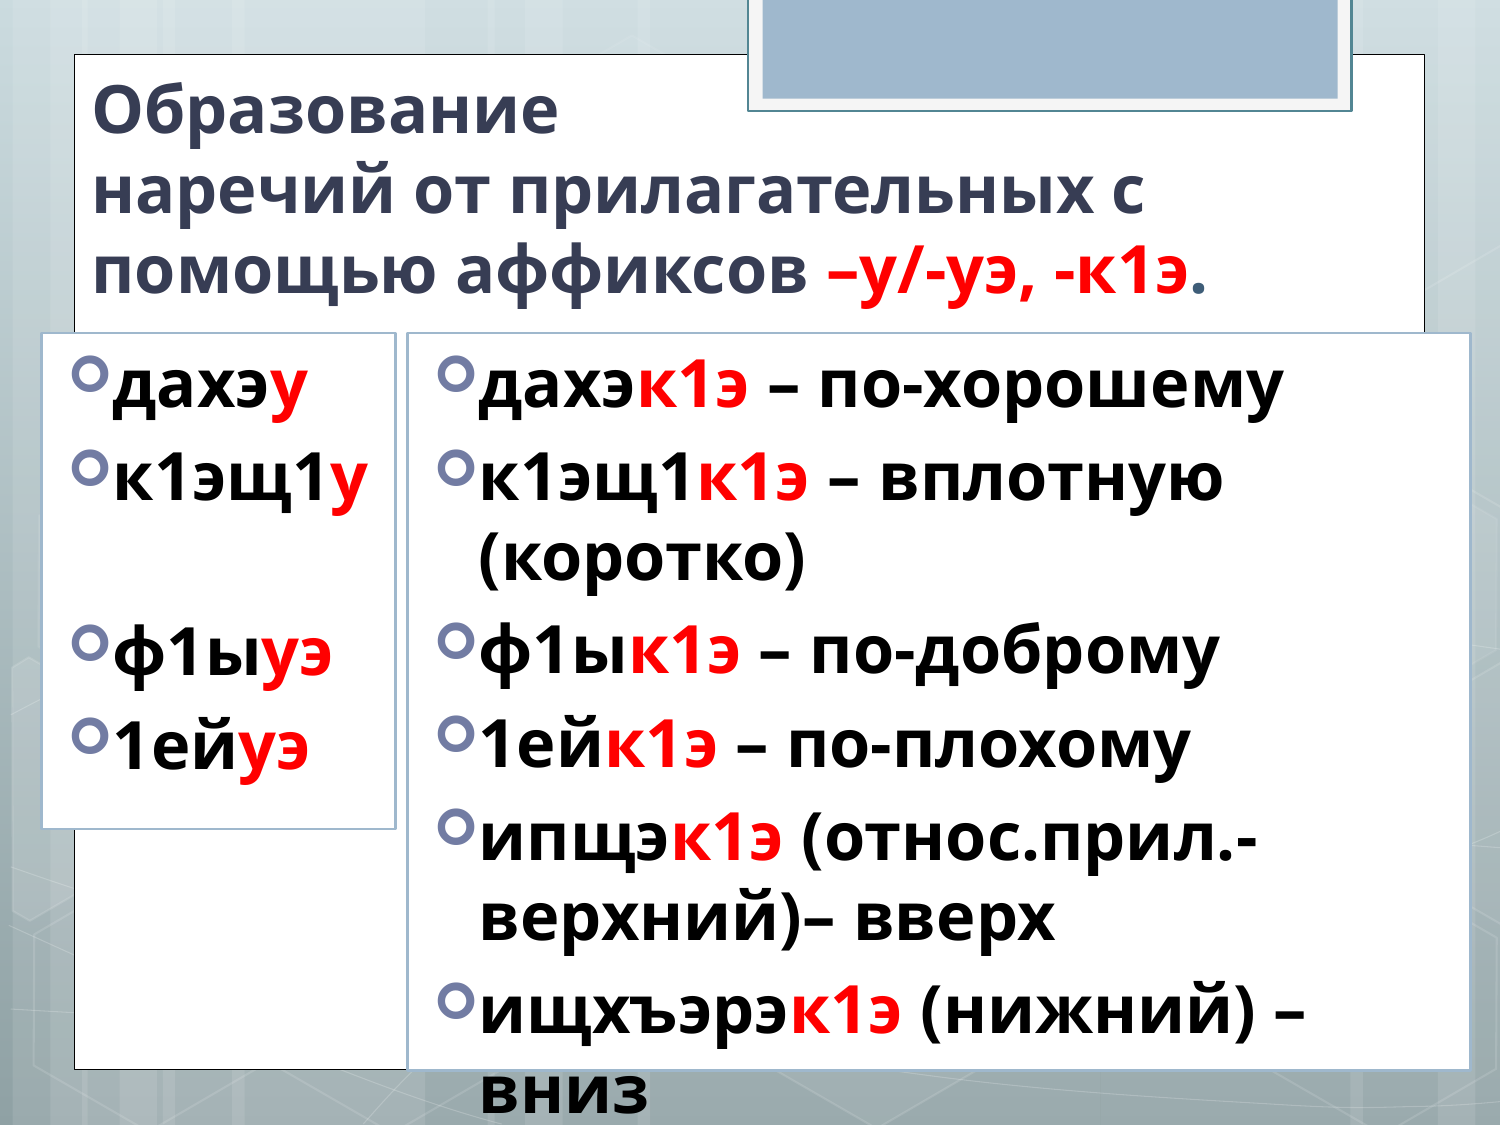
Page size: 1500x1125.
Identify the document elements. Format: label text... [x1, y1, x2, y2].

text_box дахэу к1эщ1у ф1ыуэ 1ейуэ [40, 332, 397, 830]
text_box дахэк1э – по-хорошему к1эщ1к1э – вплотную (коротко) ф1ык1э – по-доброму 1ейк1э – по-плохому ипщэк1э (относ.прил.-верхний)– вверх ищхъэрэк1э (нижний) – вниз [406, 332, 1472, 1072]
title Образование наречий от прилагательных с помощью аффиксов –у/-уэ, -к1э. [76, 54, 1424, 315]
